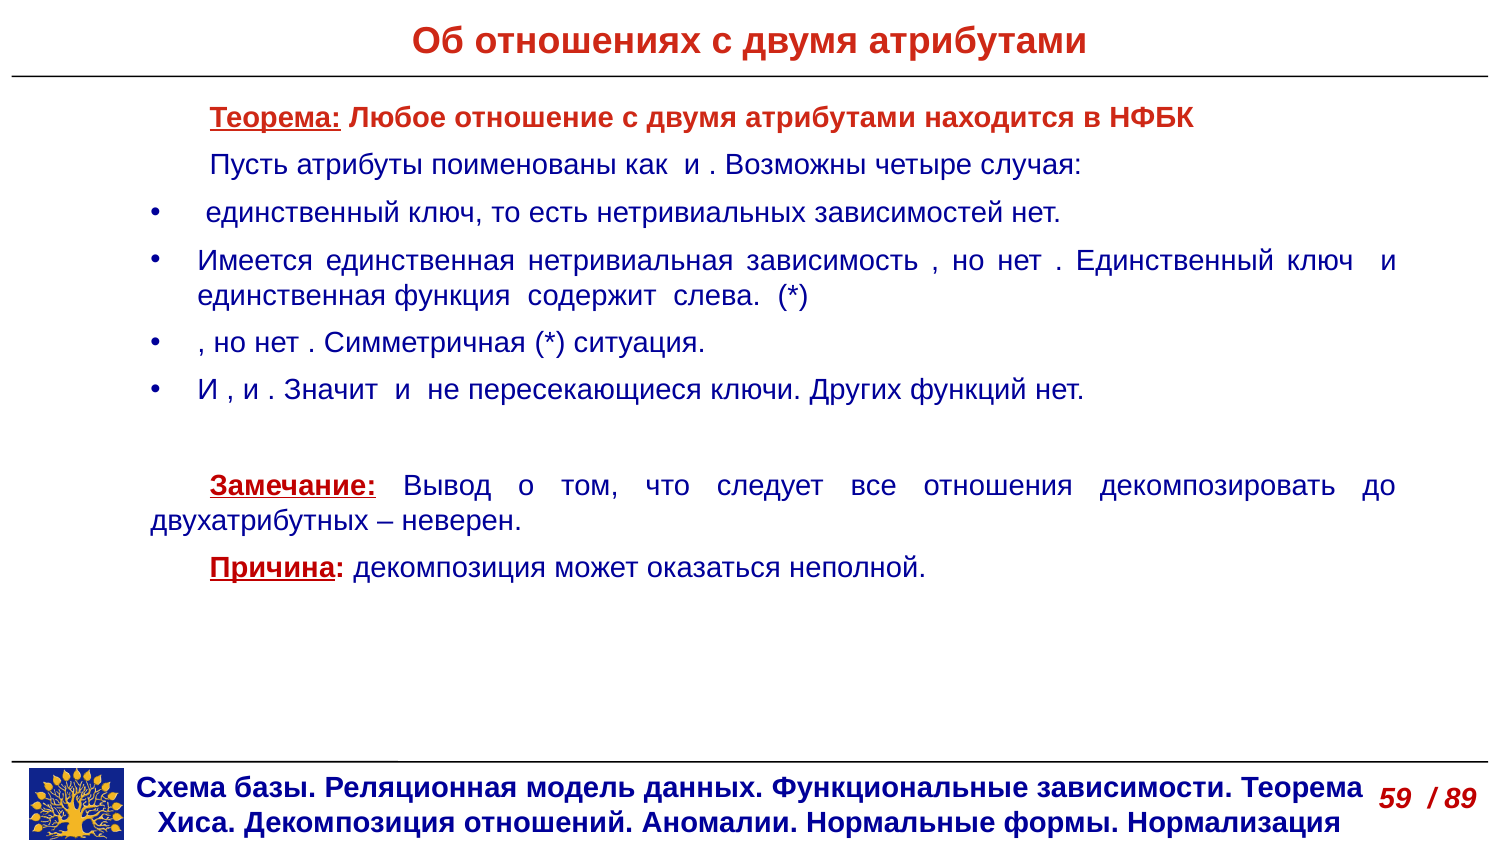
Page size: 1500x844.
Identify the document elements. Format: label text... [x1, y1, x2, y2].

text_box Об отношениях с двумя атрибутами [0, 8, 1500, 76]
picture [29, 768, 124, 840]
